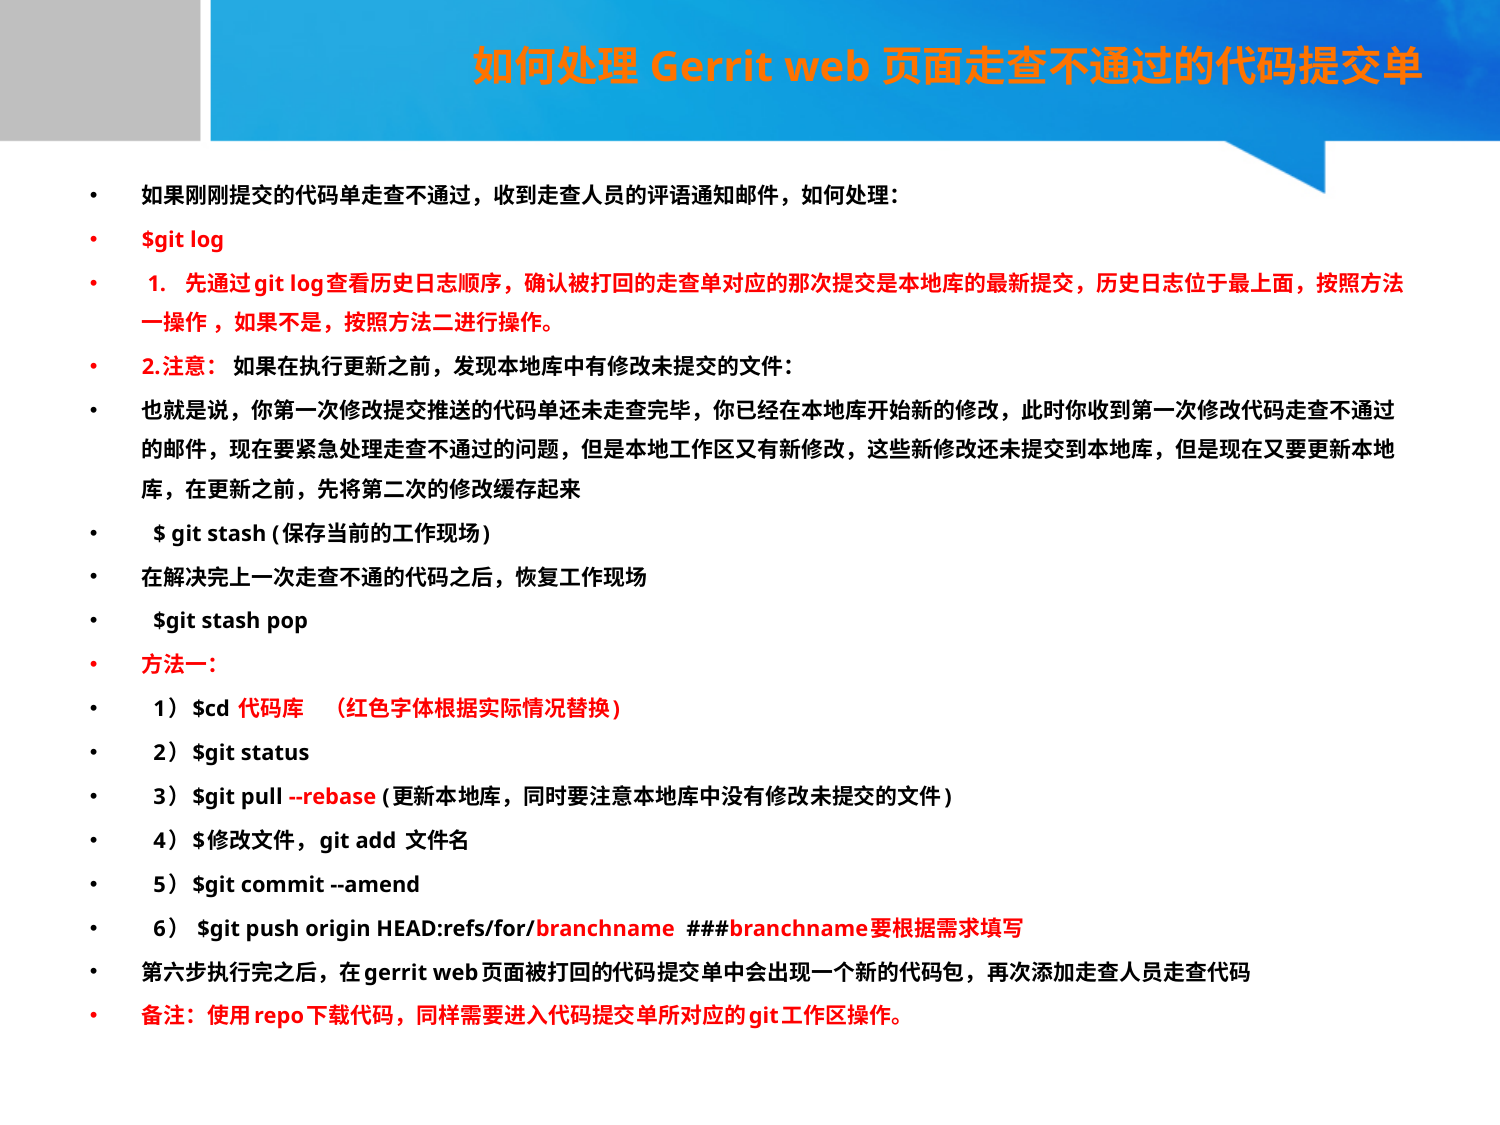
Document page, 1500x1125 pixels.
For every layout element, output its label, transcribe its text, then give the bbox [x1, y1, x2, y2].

picture [0, 0, 1500, 1125]
title 如何处理Gerrit web页面走查不通过的代码提交单 [88, 7, 1439, 123]
list 如果刚刚提交的代码单走查不通过，收到走查人员的评语通知邮件，如何处理： $git log 1. 先通过git log查看历史日志顺序，确认被打回的走查单对应的那次提交是本地库的最新提交，历史日志位于最上面，按照方法一操作 ，如果不是，按照方法二进行操作。 2.注意： 如果在执行更新之前，发现本地库中有修改未提交的文件： 也就是说，你第一次修改提交推送的代码单还未走查完毕，你已经在本地库开始新的修改，此时你收到第一次修改代码走查不通过的邮件，现在要紧急处理走查不通过的问题，但是本地工作区又有新修改，这些新修改还未提交到本地库，但是现在又要更新本地库，在更新之前，先将第二次的修改缓存起来 $ git stash (保存当前的工作现场) 在解决完上一次走查不通的代码之后，恢复工作现场 $git stash pop 方法一： 1）$cd 代码库 （红色字体根据实际情况替换) 2）$git status 3）$git pull --rebase (更新本地库，同时要注意本地库中没有修改未提交的文件) 4）$修改文件，git add 文件名 5）$git commit --amend 6） $git push origin HEAD:refs/for/branchname ###branchname要根据需求填写 第六步执行完之后，在gerrit web页面被打回的代码提交单中会出现一个新的代码包，再次添加走查人员走查代码 备注：使用repo下载代码，同样需要进入代码提交单所对应的git工作区操作。 [74, 160, 1424, 1048]
